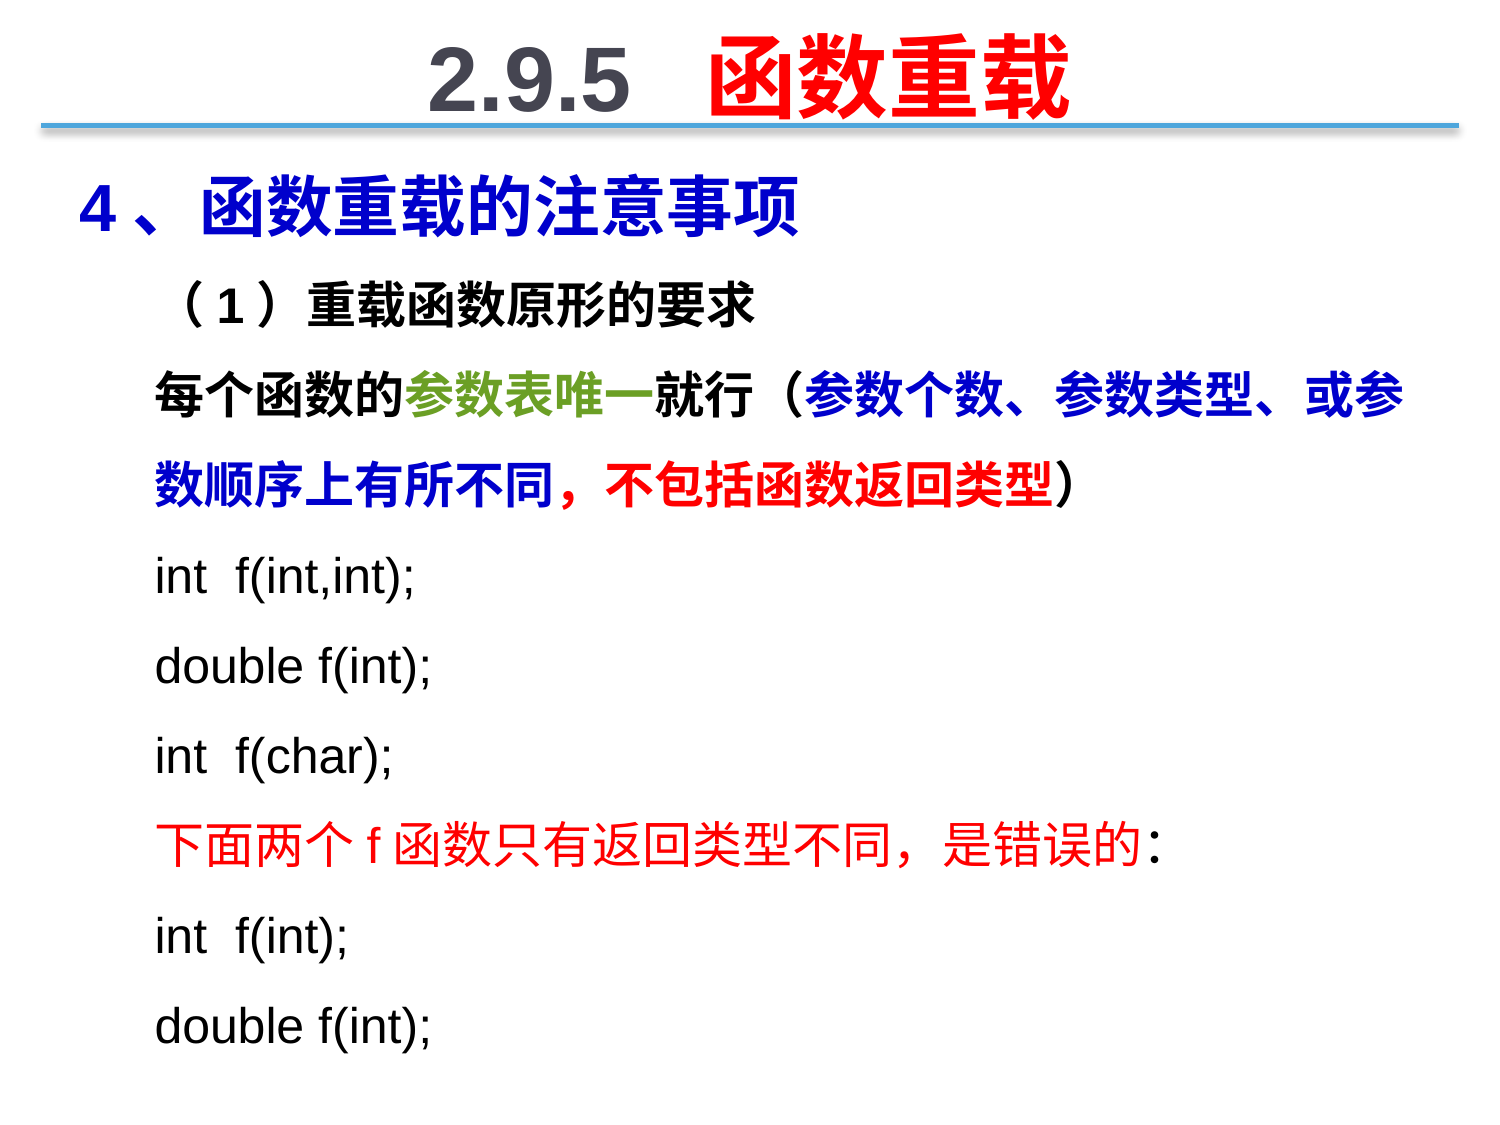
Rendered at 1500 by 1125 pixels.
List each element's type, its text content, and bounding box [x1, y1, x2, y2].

text_box 4、函数重载的注意事项 （1）重载函数原形的要求 每个函数的参数表唯一就行（参数个数、参数类型、或参数顺序上有所不同，不包括函数返回类型） int f(int,int); double f(int); int f(char); 下面两个f函数只有返回类型不同，是错误的： int f(int); double f(int); [64, 172, 1459, 1062]
text_box 2.9.5 函数重载 [74, 12, 1425, 126]
